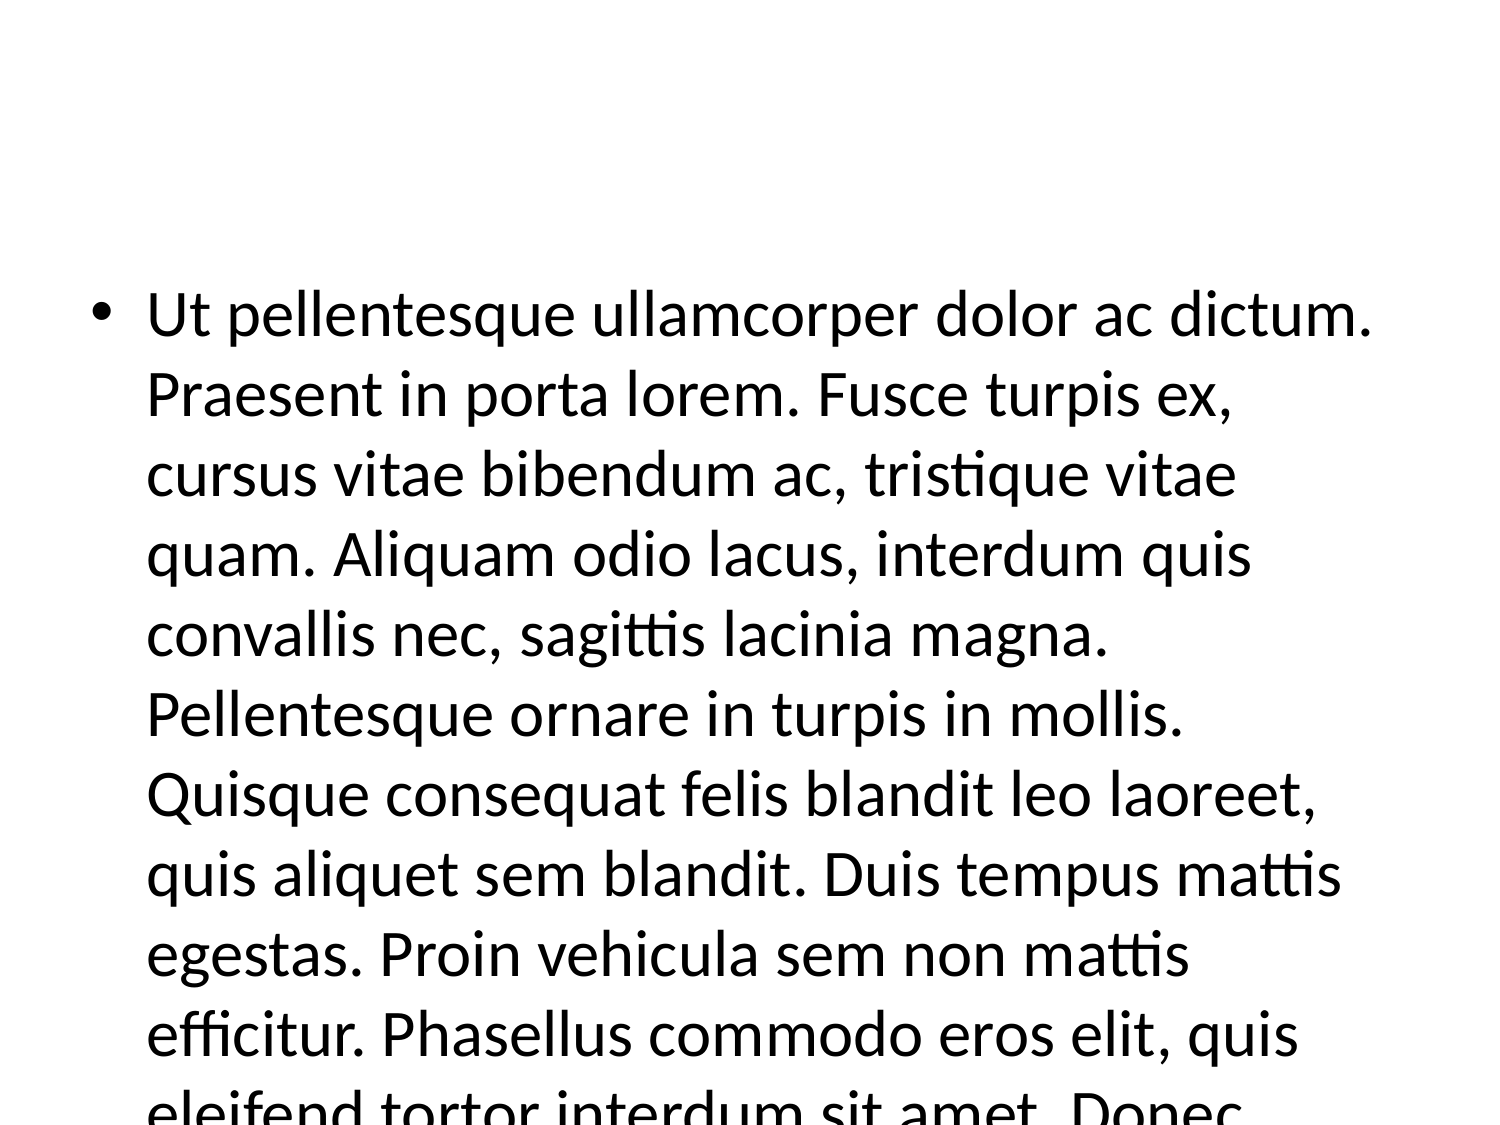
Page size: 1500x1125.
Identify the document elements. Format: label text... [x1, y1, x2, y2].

list Ut pellentesque ullamcorper dolor ac dictum. Praesent in porta lorem. Fusce turpis ex, cursus vitae bibendum ac, tristique vitae quam. Aliquam odio lacus, interdum quis convallis nec, sagittis lacinia magna. Pellentesque ornare in turpis in mollis. Quisque consequat felis blandit leo laoreet, quis aliquet sem blandit. Duis tempus mattis egestas. Proin vehicula sem non mattis efficitur. Phasellus commodo eros elit, quis eleifend tortor interdum sit amet. Donec imperdiet dolor tortor, fermentum egestas eros bibendum nec. Nunc at metus eget turpis luctus lacinia. Maecenas vitae placerat lorem, sed vehicula ligula. Cras ut pharetra ex. Class aptent taciti sociosqu ad litora torquent per conubia nostra, per inceptos himenaeos. [75, 262, 1425, 1005]
